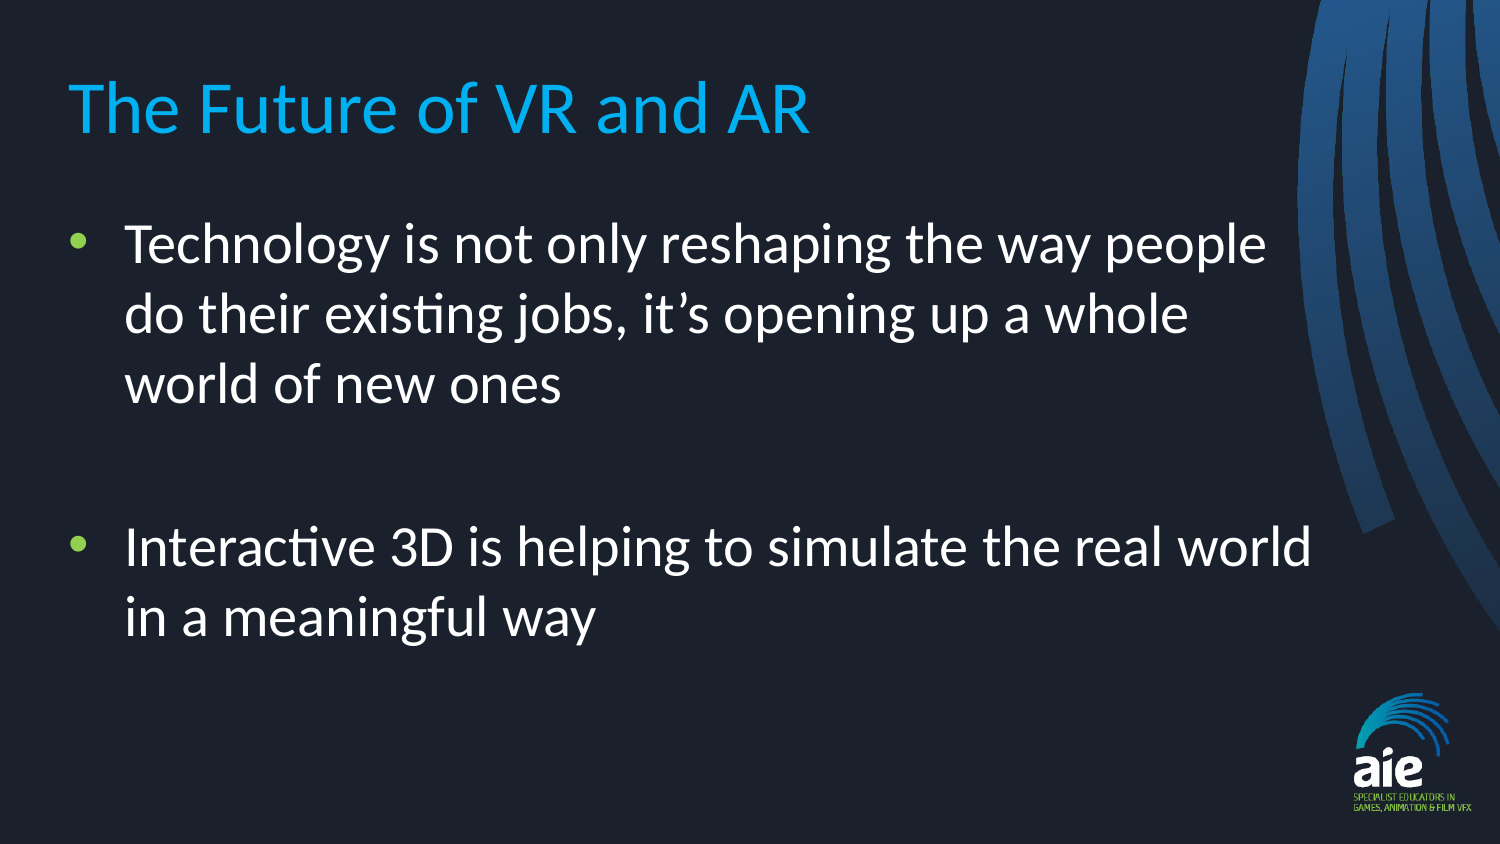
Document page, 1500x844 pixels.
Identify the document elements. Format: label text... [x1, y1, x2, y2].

list Technology is not only reshaping the way people do their existing jobs, it’s opening up a whole world of new ones Interactive 3D is helping to simulate the real world in a meaningful way [53, 197, 1329, 753]
picture [0, 0, 1500, 844]
title The Future of VR and AR [53, 33, 1425, 175]
